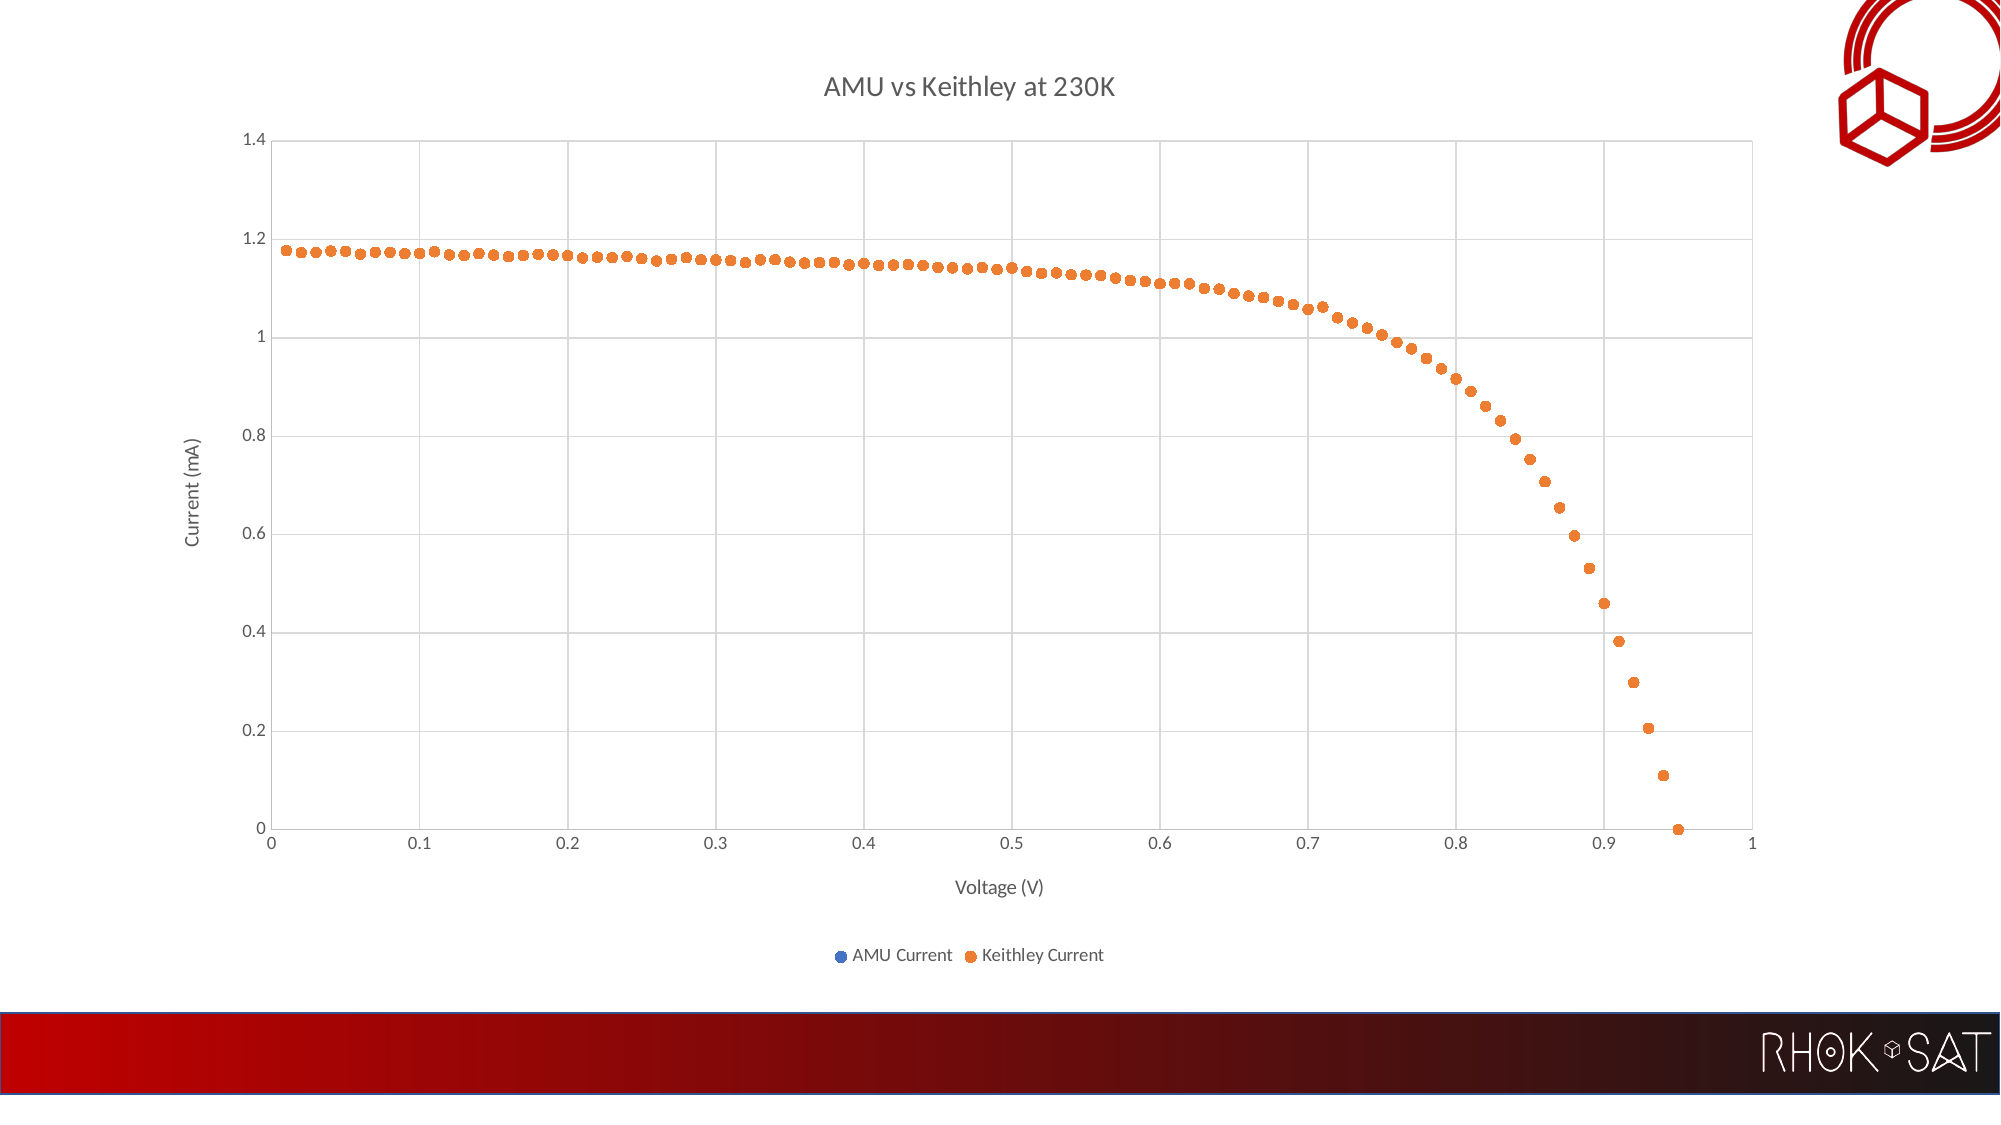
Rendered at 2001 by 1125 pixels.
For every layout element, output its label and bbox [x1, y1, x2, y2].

chart [149, 39, 1790, 973]
text_box [0, 1007, 2000, 1097]
picture [1809, 0, 2001, 169]
